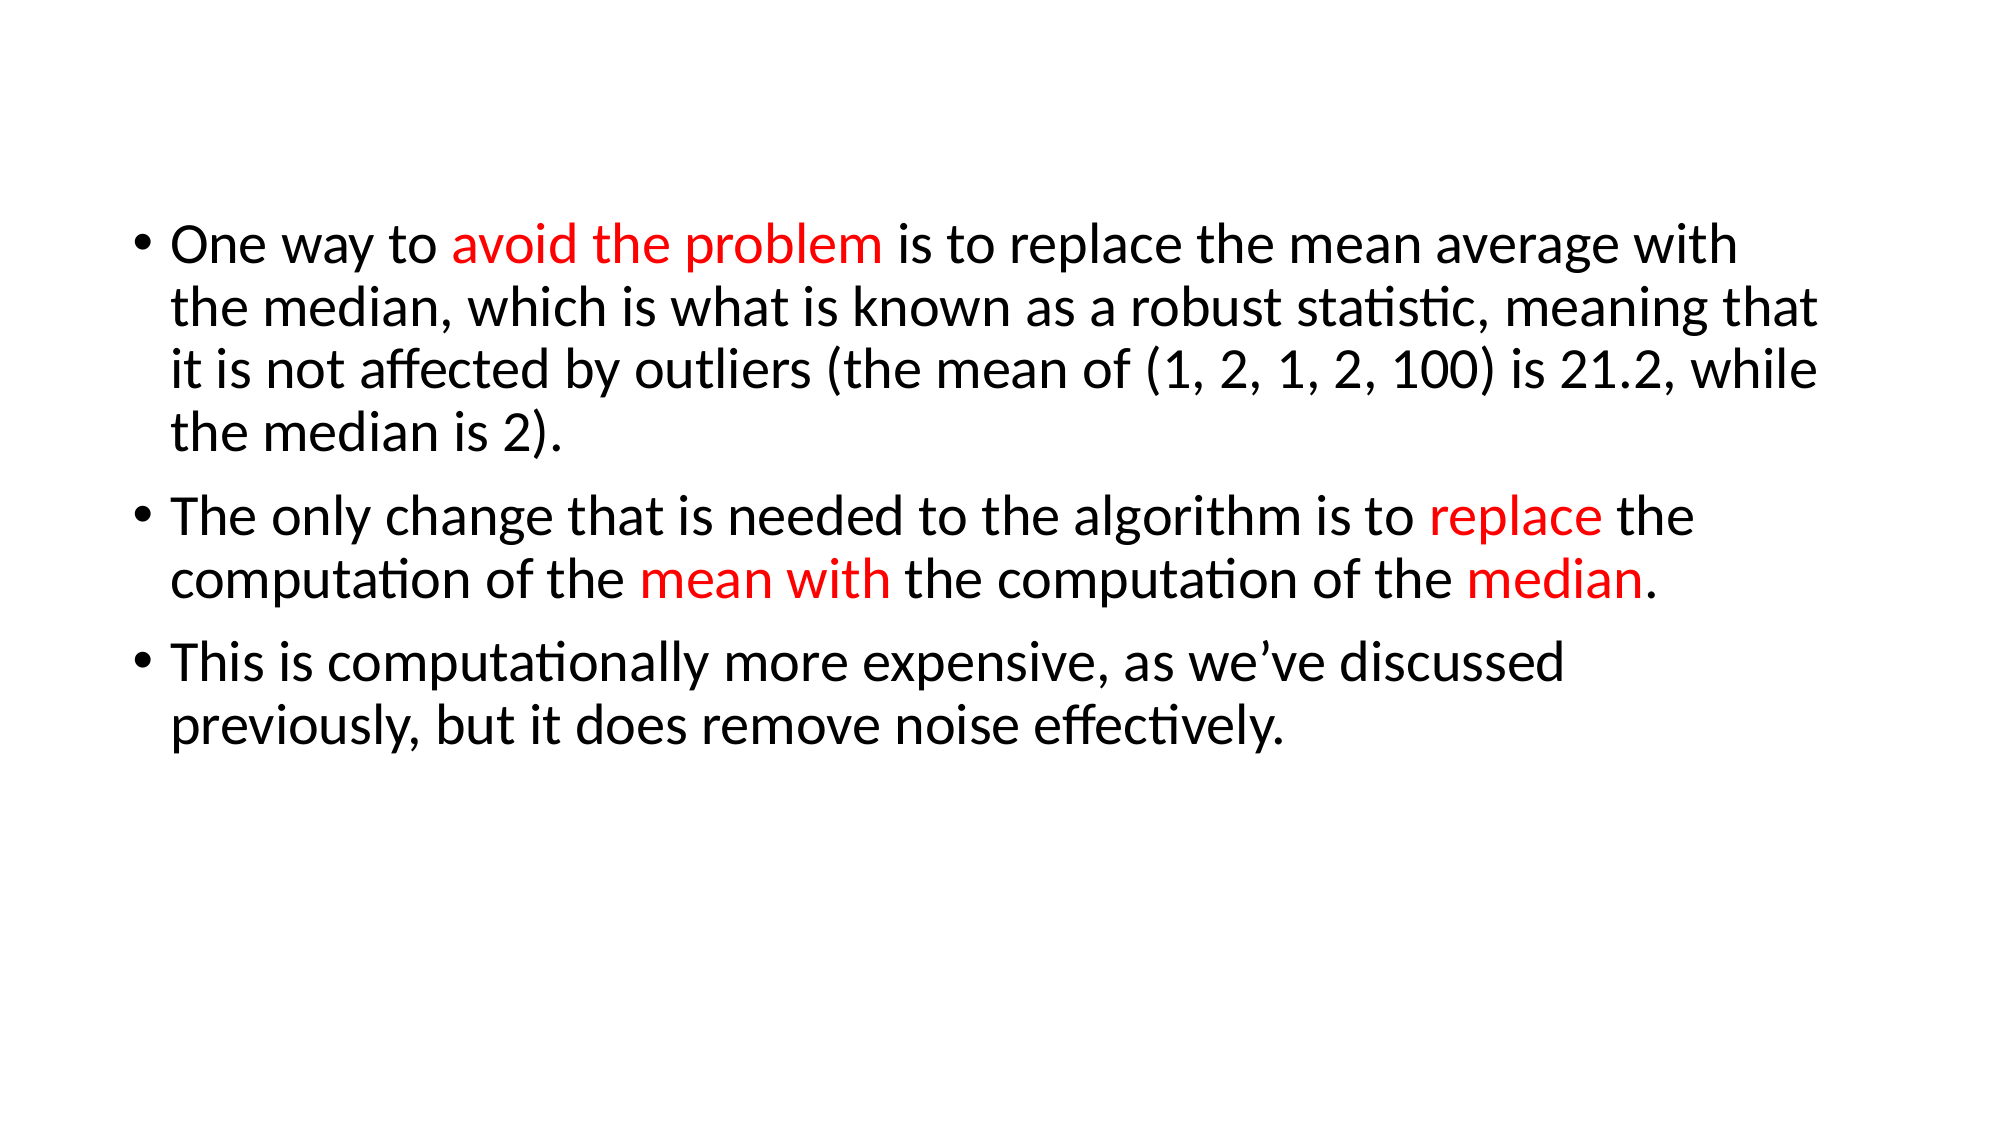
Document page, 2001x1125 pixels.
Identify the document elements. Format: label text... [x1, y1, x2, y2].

list One way to avoid the problem is to replace the mean average with the median, which is what is known as a robust statistic, meaning that it is not affected by outliers (the mean of (1, 2, 1, 2, 100) is 21.2, while the median is 2). The only change that is needed to the algorithm is to replace the computation of the mean with the computation of the median. This is computationally more expensive, as we’ve discussed previously, but it does remove noise effectively. [117, 205, 1845, 920]
